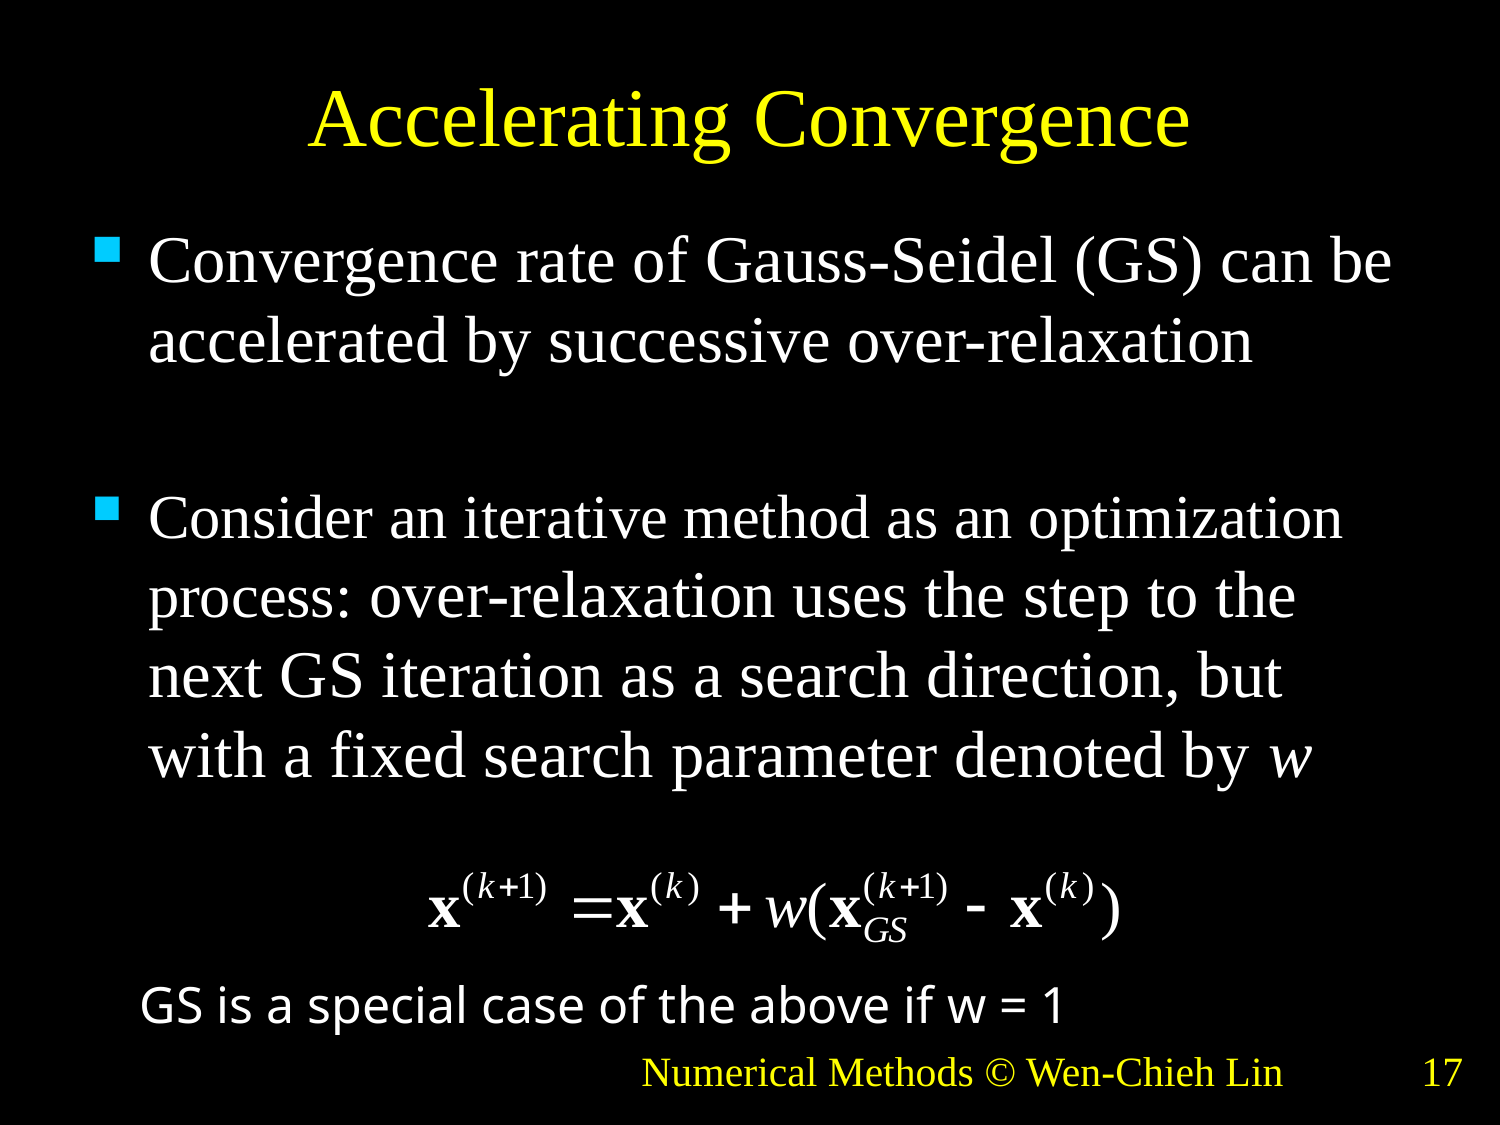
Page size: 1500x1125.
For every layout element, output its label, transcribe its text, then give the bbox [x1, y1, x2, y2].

list Convergence rate of Gauss-Seidel (GS) can be accelerated by successive over-relaxation Consider an iterative method as an optimization process: over-relaxation uses the step to the next GS iteration as a search direction, but with a fixed search parameter denoted by w [76, 208, 1427, 1035]
text_box GS is a special case of the above if w = 1 [125, 966, 1085, 1041]
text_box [418, 857, 1128, 957]
title Accelerating Convergence [75, 19, 1425, 208]
footer Numerical Methods © Wen-Chieh Lin [490, 1035, 1128, 1103]
slide_number 17 [1128, 1024, 1479, 1103]
